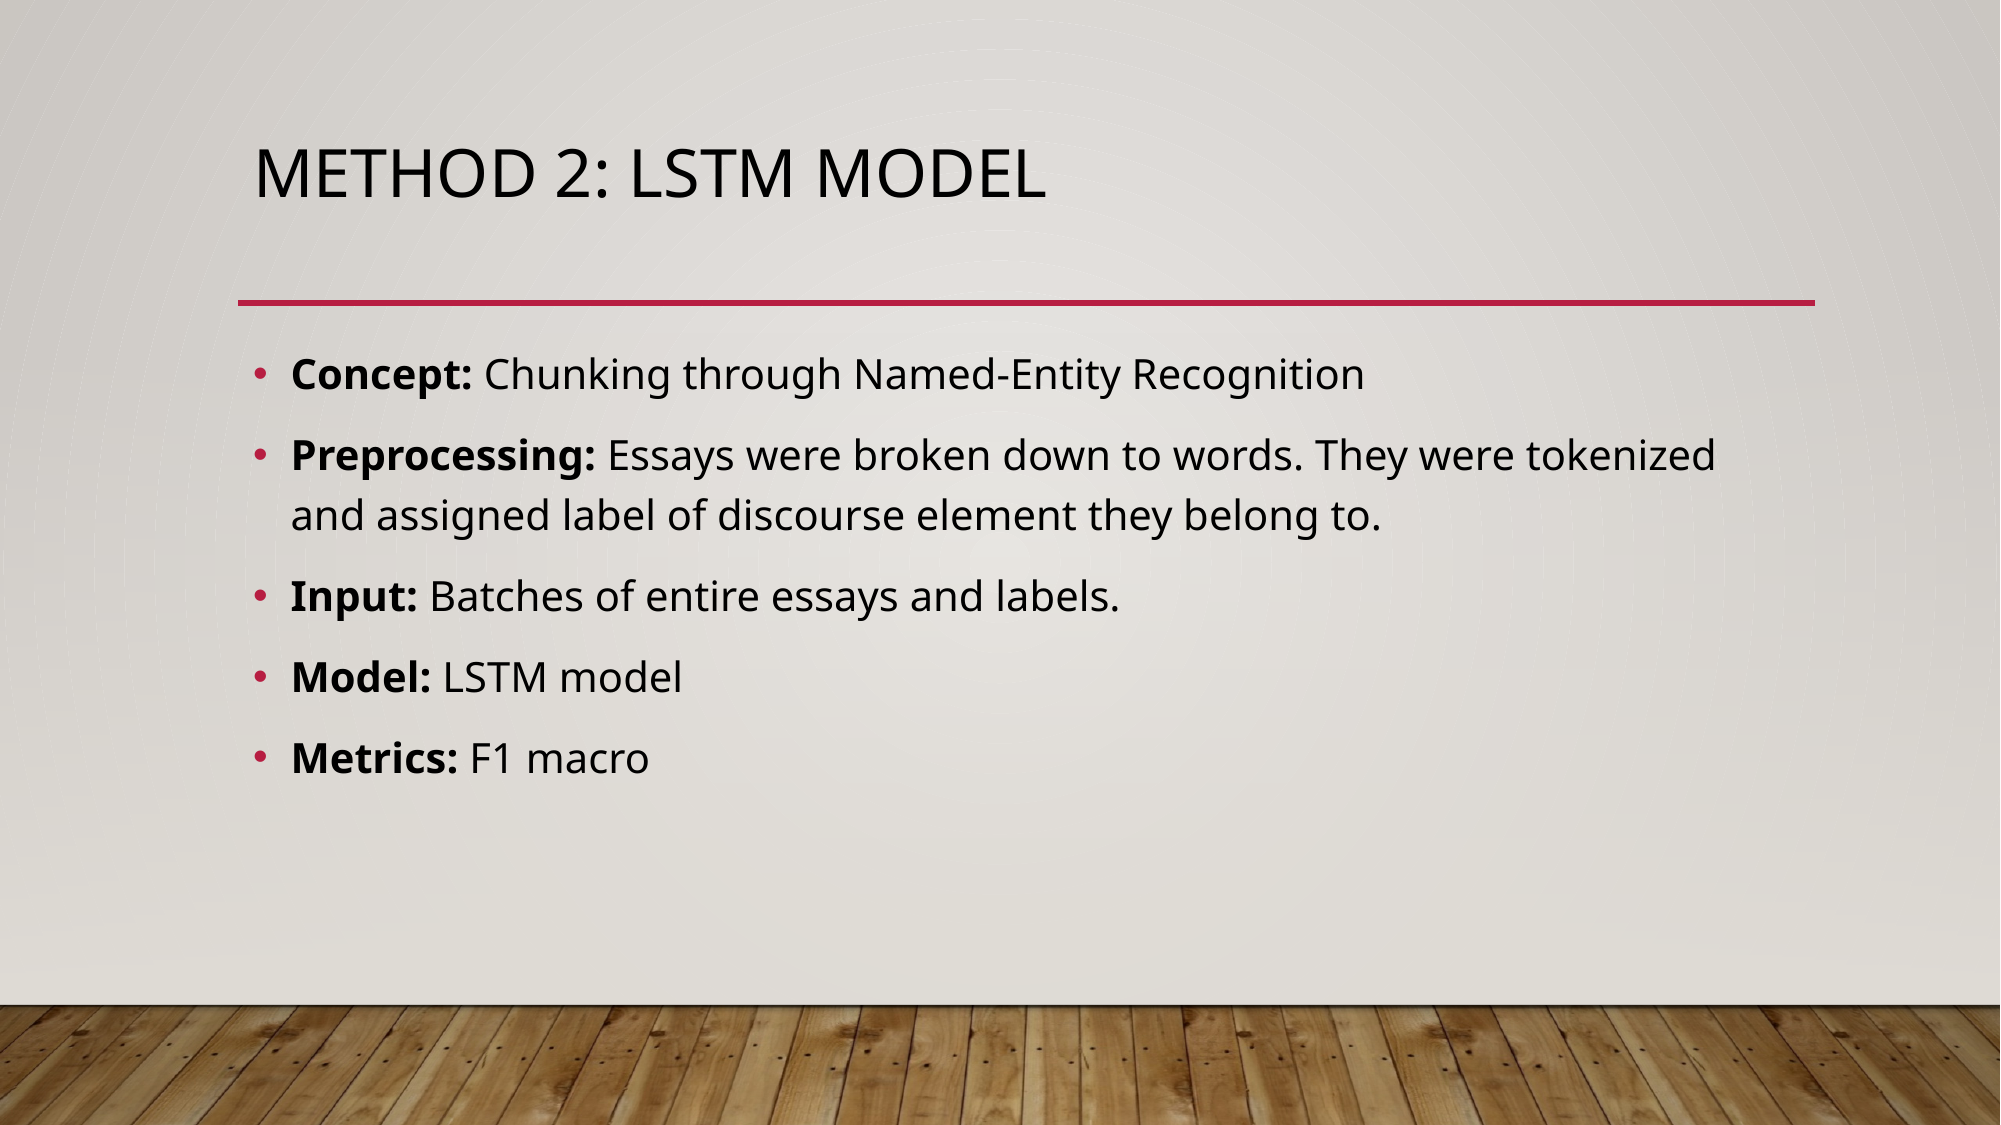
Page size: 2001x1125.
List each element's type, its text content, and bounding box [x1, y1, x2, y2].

list Concept: Chunking through Named-Entity Recognition Preprocessing: Essays were broken down to words. They were tokenized and assigned label of discourse element they belong to. Input: Batches of entire essays and labels. Model: LSTM model Metrics: F1 macro [238, 330, 1814, 897]
title Method 2: lstm model [238, 131, 1814, 305]
picture [0, 1005, 2000, 1125]
